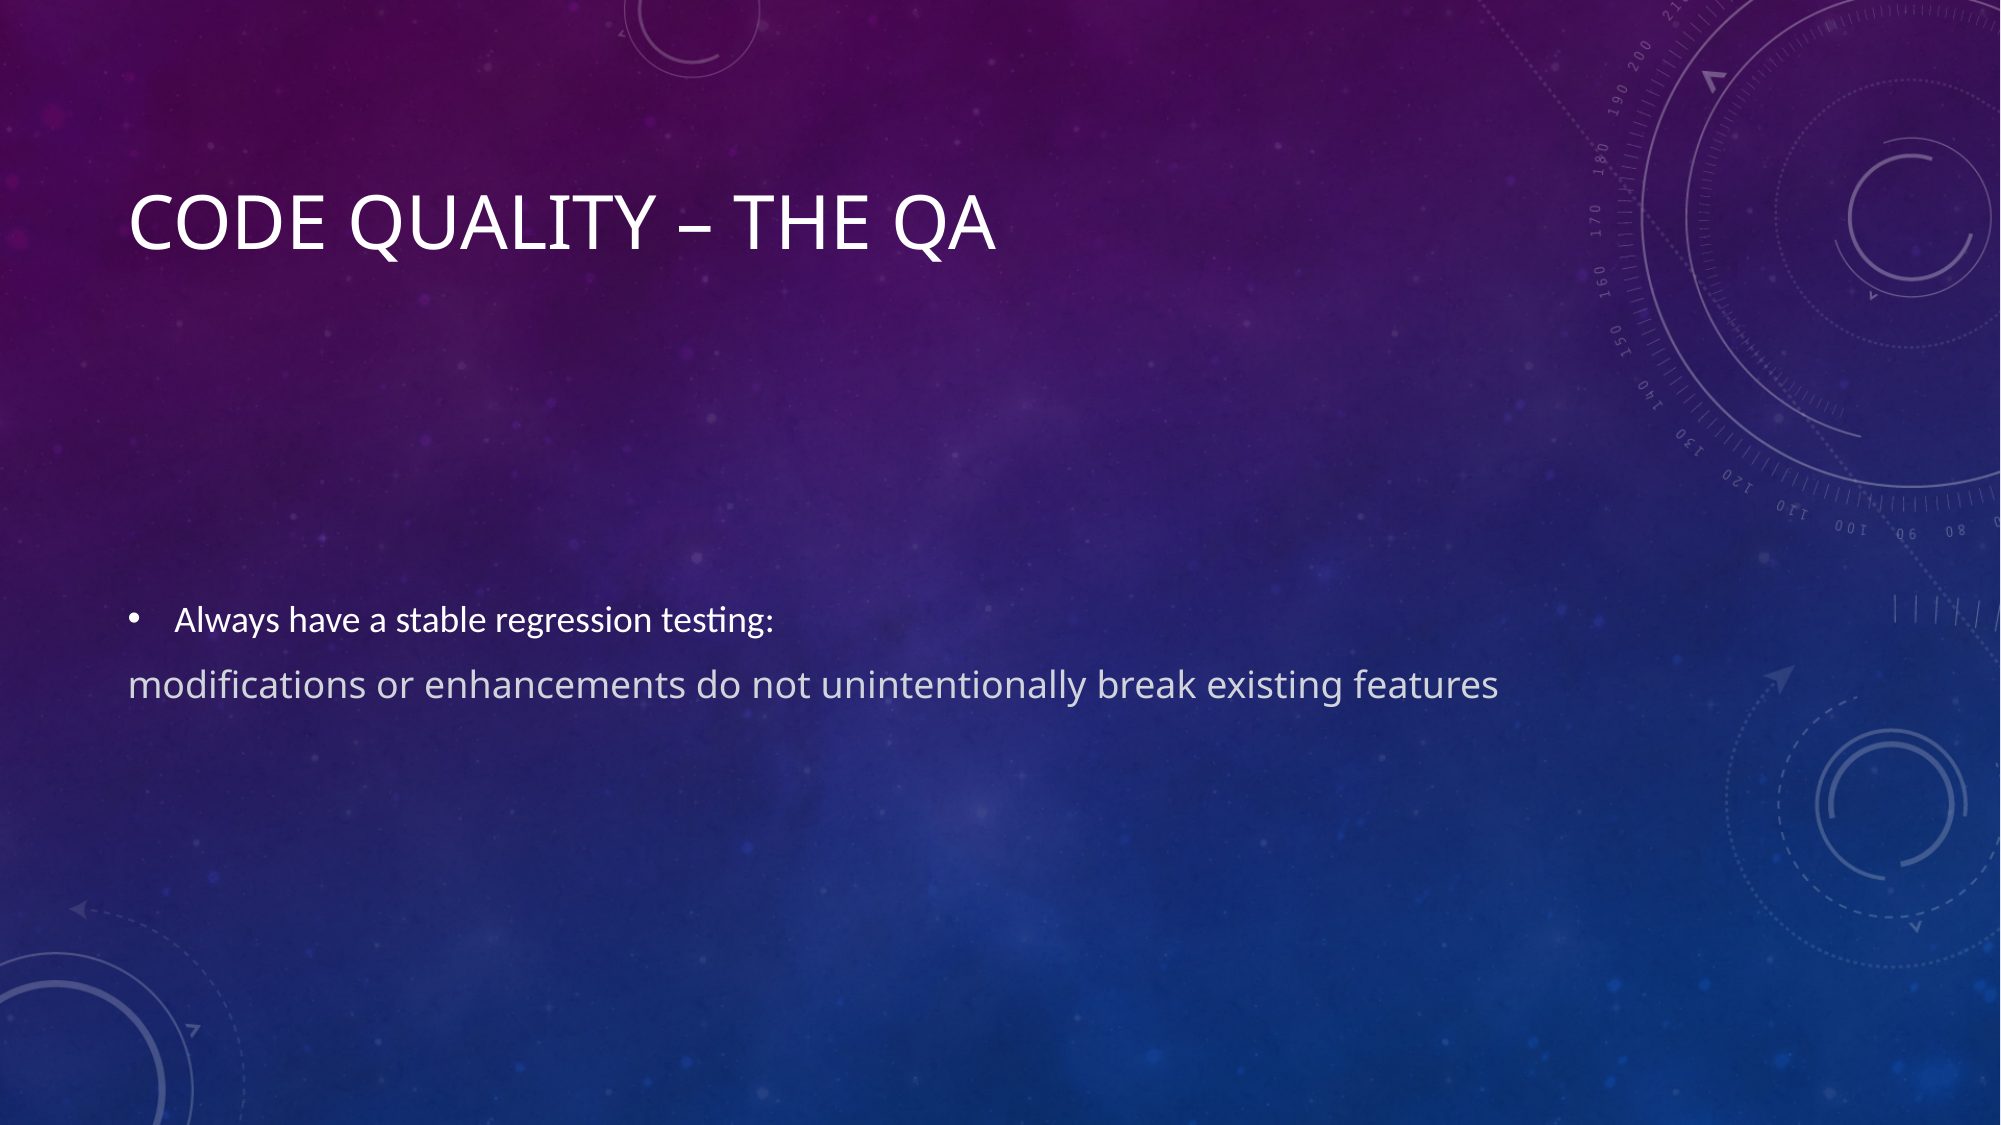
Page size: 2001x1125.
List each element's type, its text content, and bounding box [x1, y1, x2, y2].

list Always have a stable regression testing: modifications or enhancements do not unintentionally break existing features [112, 351, 1775, 950]
title Code quality – the QA [112, 99, 1775, 339]
picture [0, 0, 2001, 1125]
